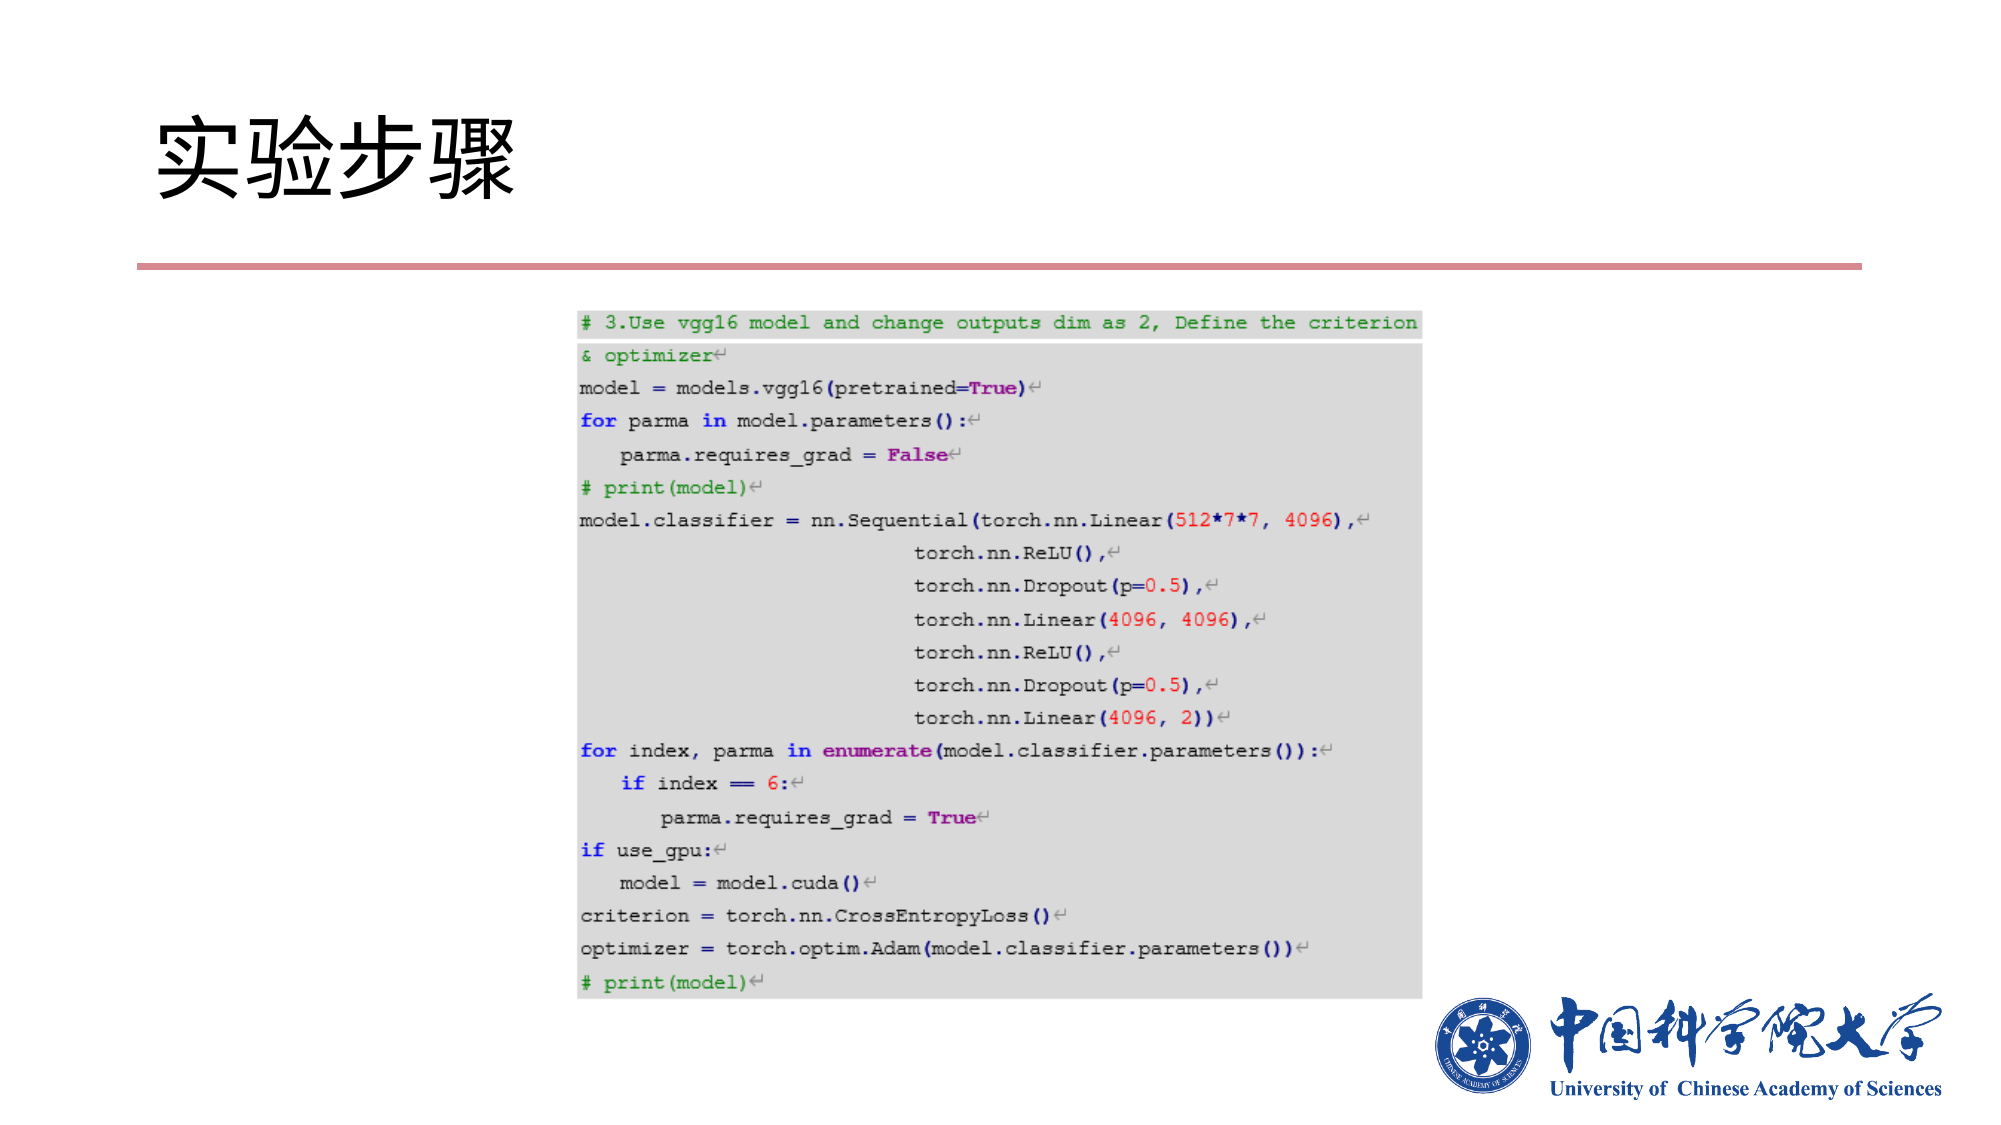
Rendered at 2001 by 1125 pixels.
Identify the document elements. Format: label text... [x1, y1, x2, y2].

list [564, 299, 1436, 1014]
picture [1435, 993, 1942, 1100]
title 实验步骤 [137, 59, 1863, 267]
